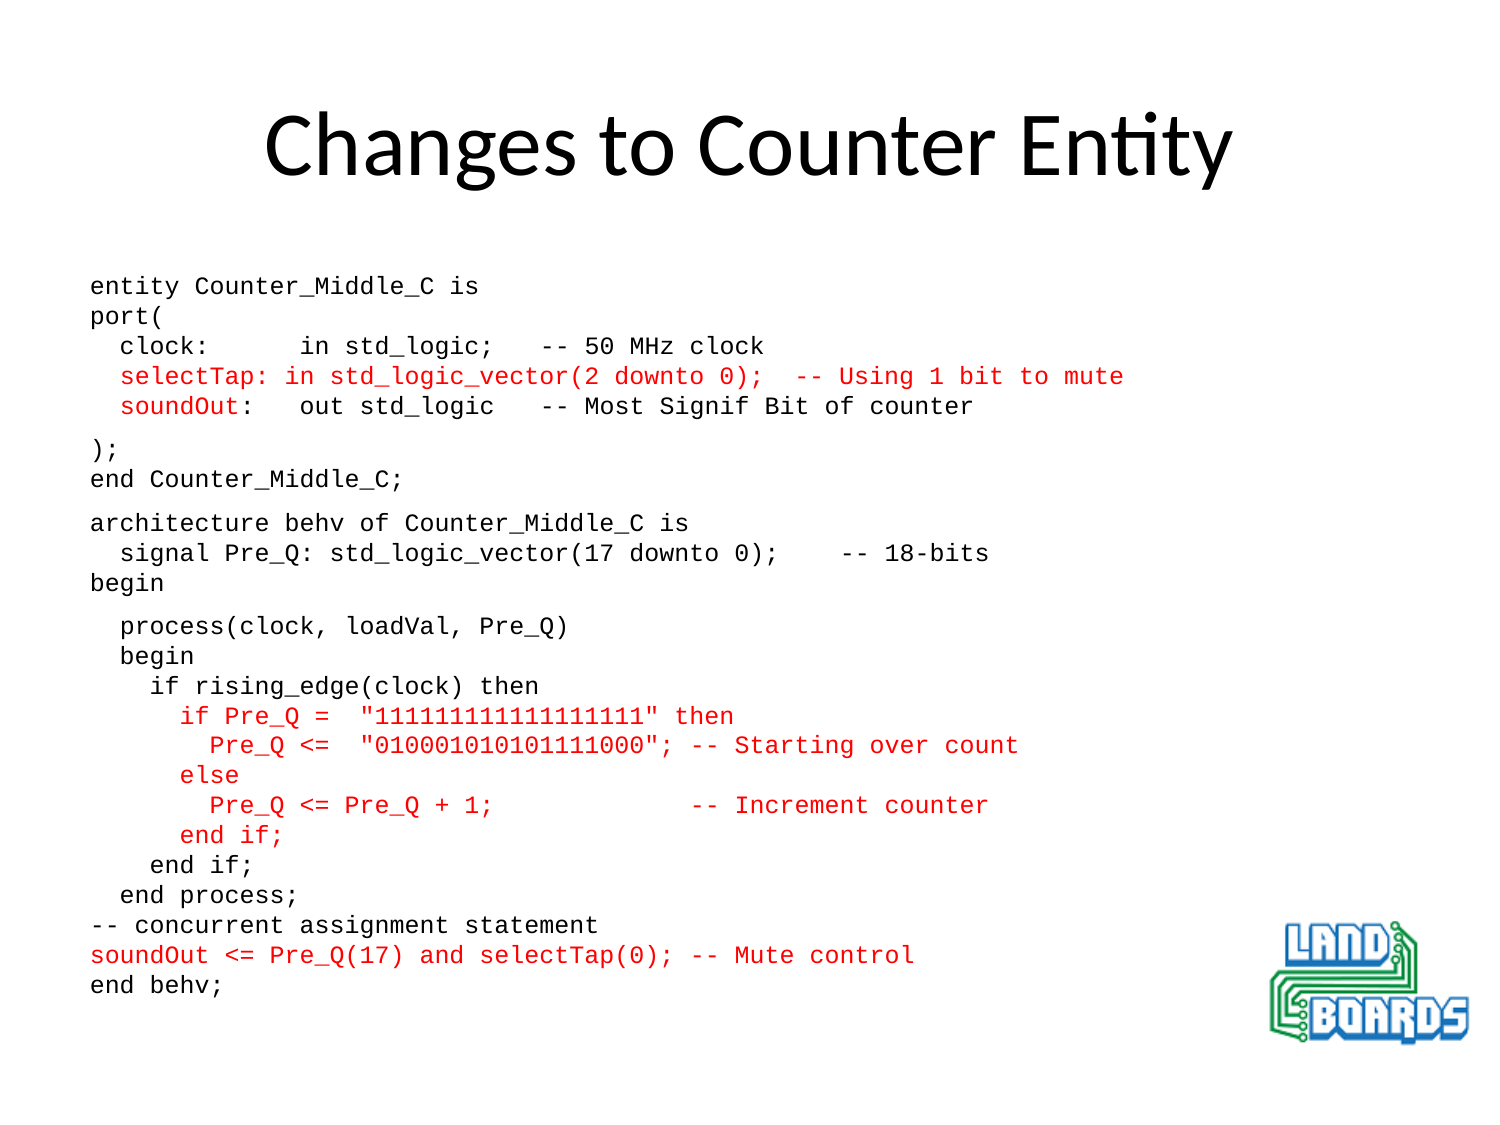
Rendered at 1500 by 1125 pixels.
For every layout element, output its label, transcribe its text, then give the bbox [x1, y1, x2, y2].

text_box Changes to Counter Entity [74, 45, 1425, 233]
text_box entity Counter_Middle_C is port( clock: in std_logic; -- 50 MHz clock selectTap: in std_logic_vector(2 downto 0); -- Using 1 bit to mute soundOut: out std_logic -- Most Signif Bit of counter ); end Counter_Middle_C; architecture behv of Counter_Middle_C is signal Pre_Q: std_logic_vector(17 downto 0); -- 18-bits begin process(clock, loadVal, Pre_Q) begin if rising_edge(clock) then if Pre_Q = "111111111111111111" then Pre_Q <= "010001010101111000"; -- Starting over count else Pre_Q <= Pre_Q + 1; -- Increment counter end if; end if; end process; -- concurrent assignment statement soundOut <= Pre_Q(17) and selectTap(0); -- Mute control end behv; [74, 262, 1425, 1005]
picture [1262, 887, 1474, 1099]
